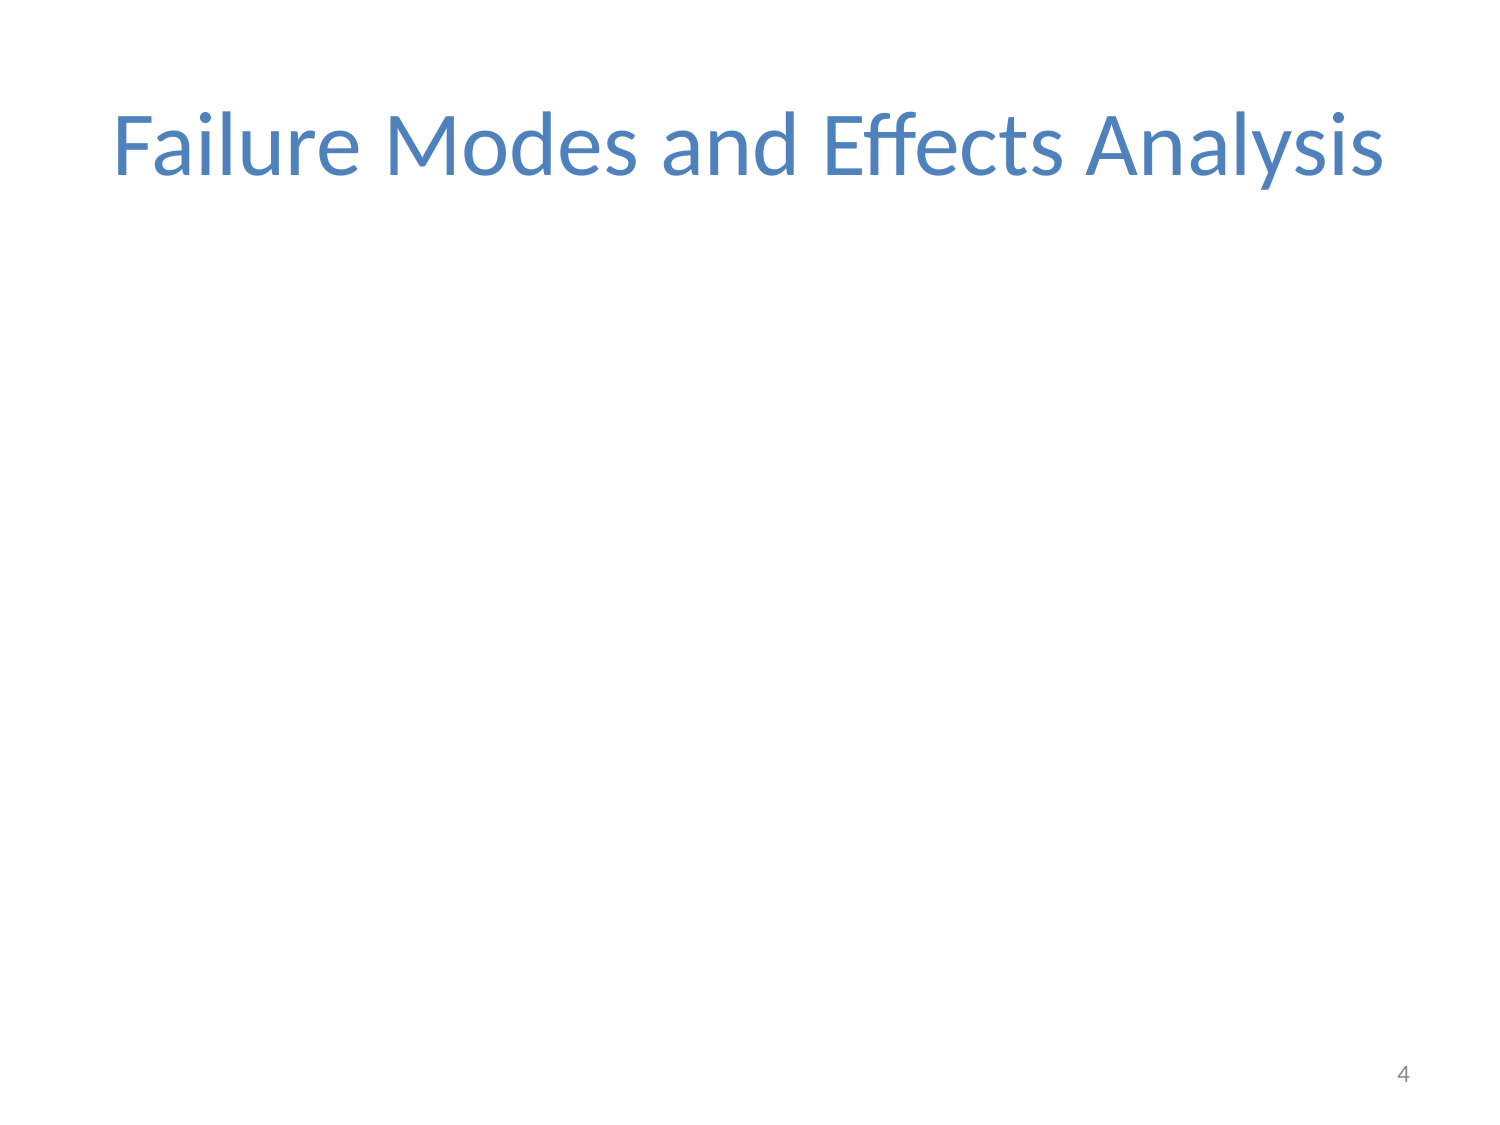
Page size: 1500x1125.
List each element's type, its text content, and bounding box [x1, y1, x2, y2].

title Failure Modes and Effects Analysis [75, 45, 1425, 233]
slide_number 4 [1074, 1042, 1425, 1103]
